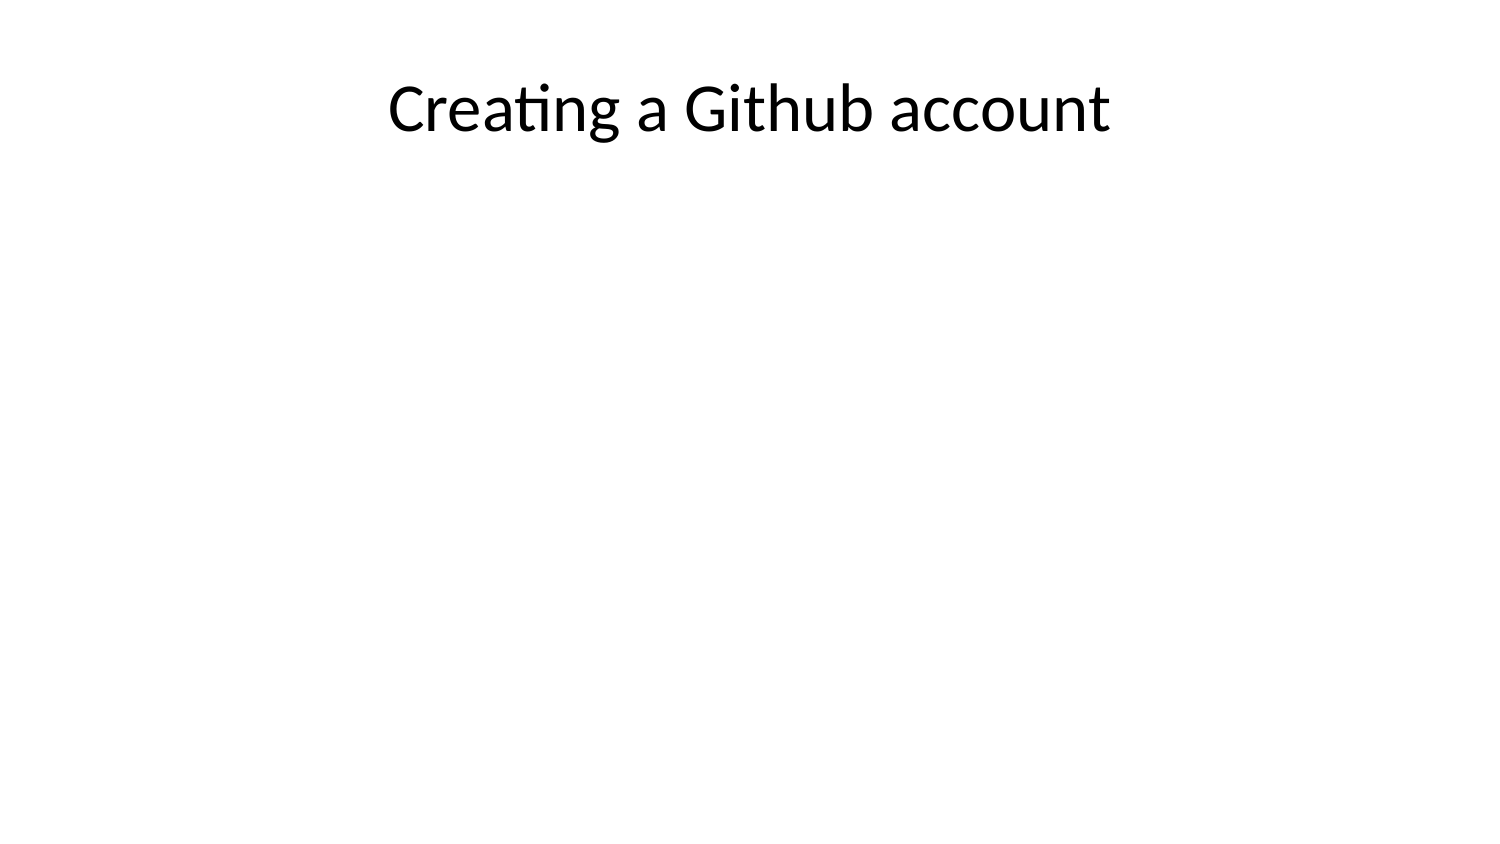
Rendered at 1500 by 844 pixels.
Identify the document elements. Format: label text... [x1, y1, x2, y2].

title Creating a Github account [75, 33, 1425, 175]
